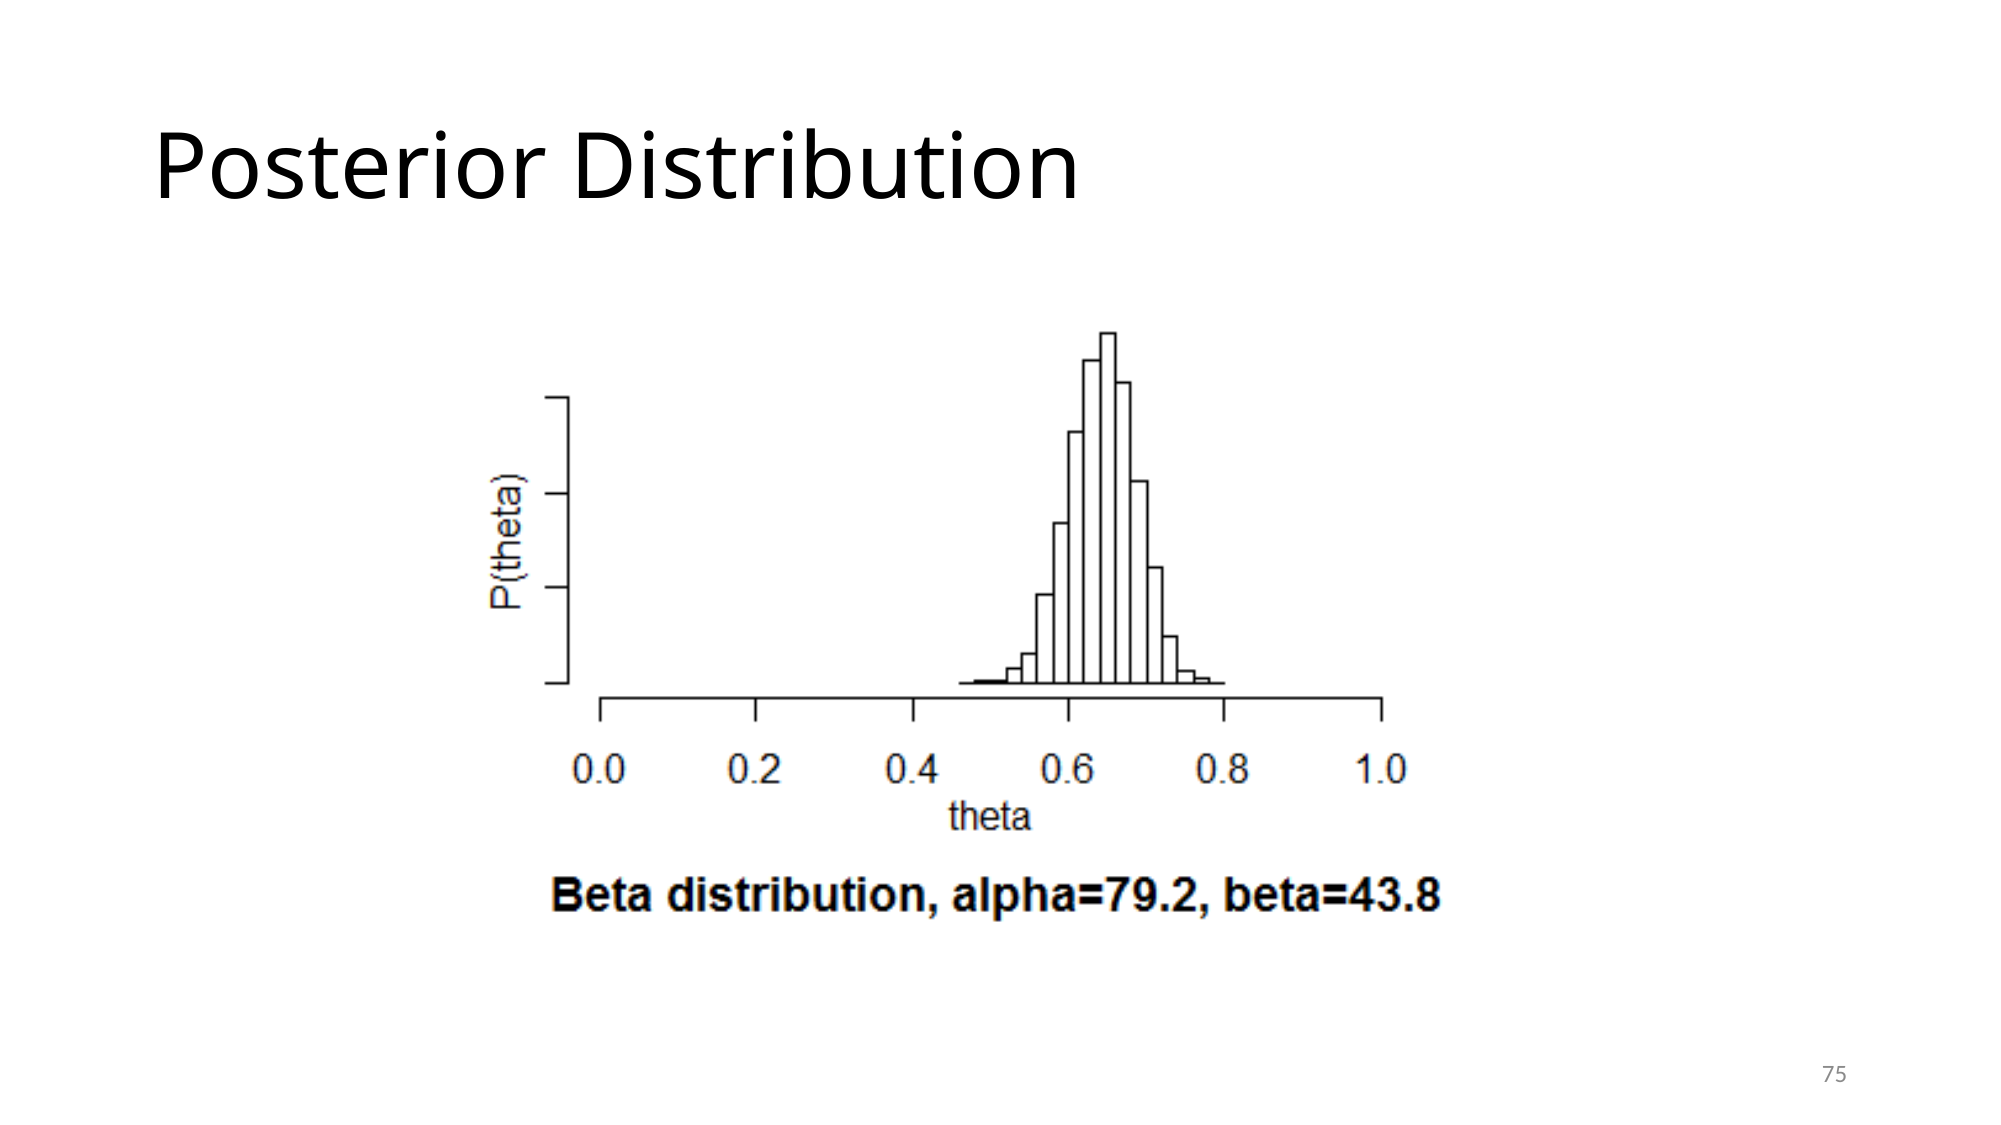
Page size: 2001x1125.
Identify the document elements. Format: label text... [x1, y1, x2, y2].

title Posterior Distribution [137, 59, 1863, 278]
picture [479, 318, 1460, 949]
slide_number 75 [1412, 1042, 1863, 1103]
